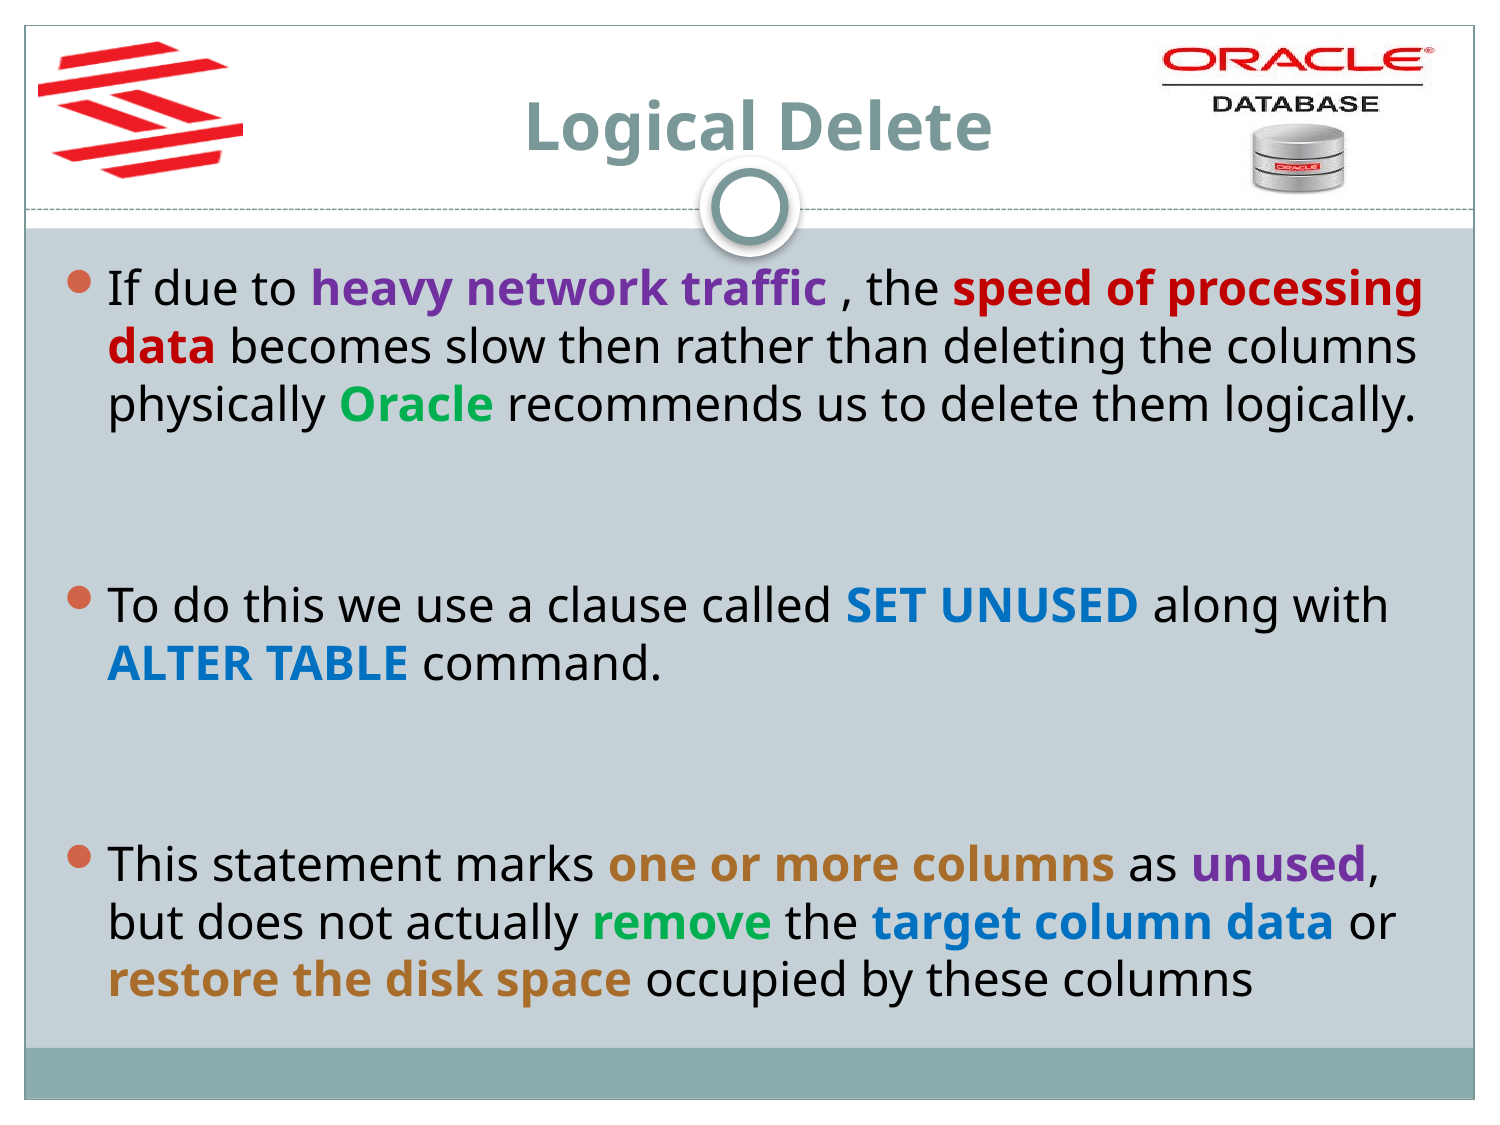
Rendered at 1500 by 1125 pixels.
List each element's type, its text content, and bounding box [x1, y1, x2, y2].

list If due to heavy network traffic , the speed of processing data becomes slow then rather than deleting the columns physically Oracle recommends us to delete them logically. To do this we use a clause called SET UNUSED along with ALTER TABLE command. This statement marks one or more columns as unused, but does not actually remove the target column data or restore the disk space occupied by these columns [49, 250, 1445, 1047]
title Logical Delete [248, 46, 1141, 172]
picture [37, 40, 243, 185]
picture [1148, 34, 1453, 200]
